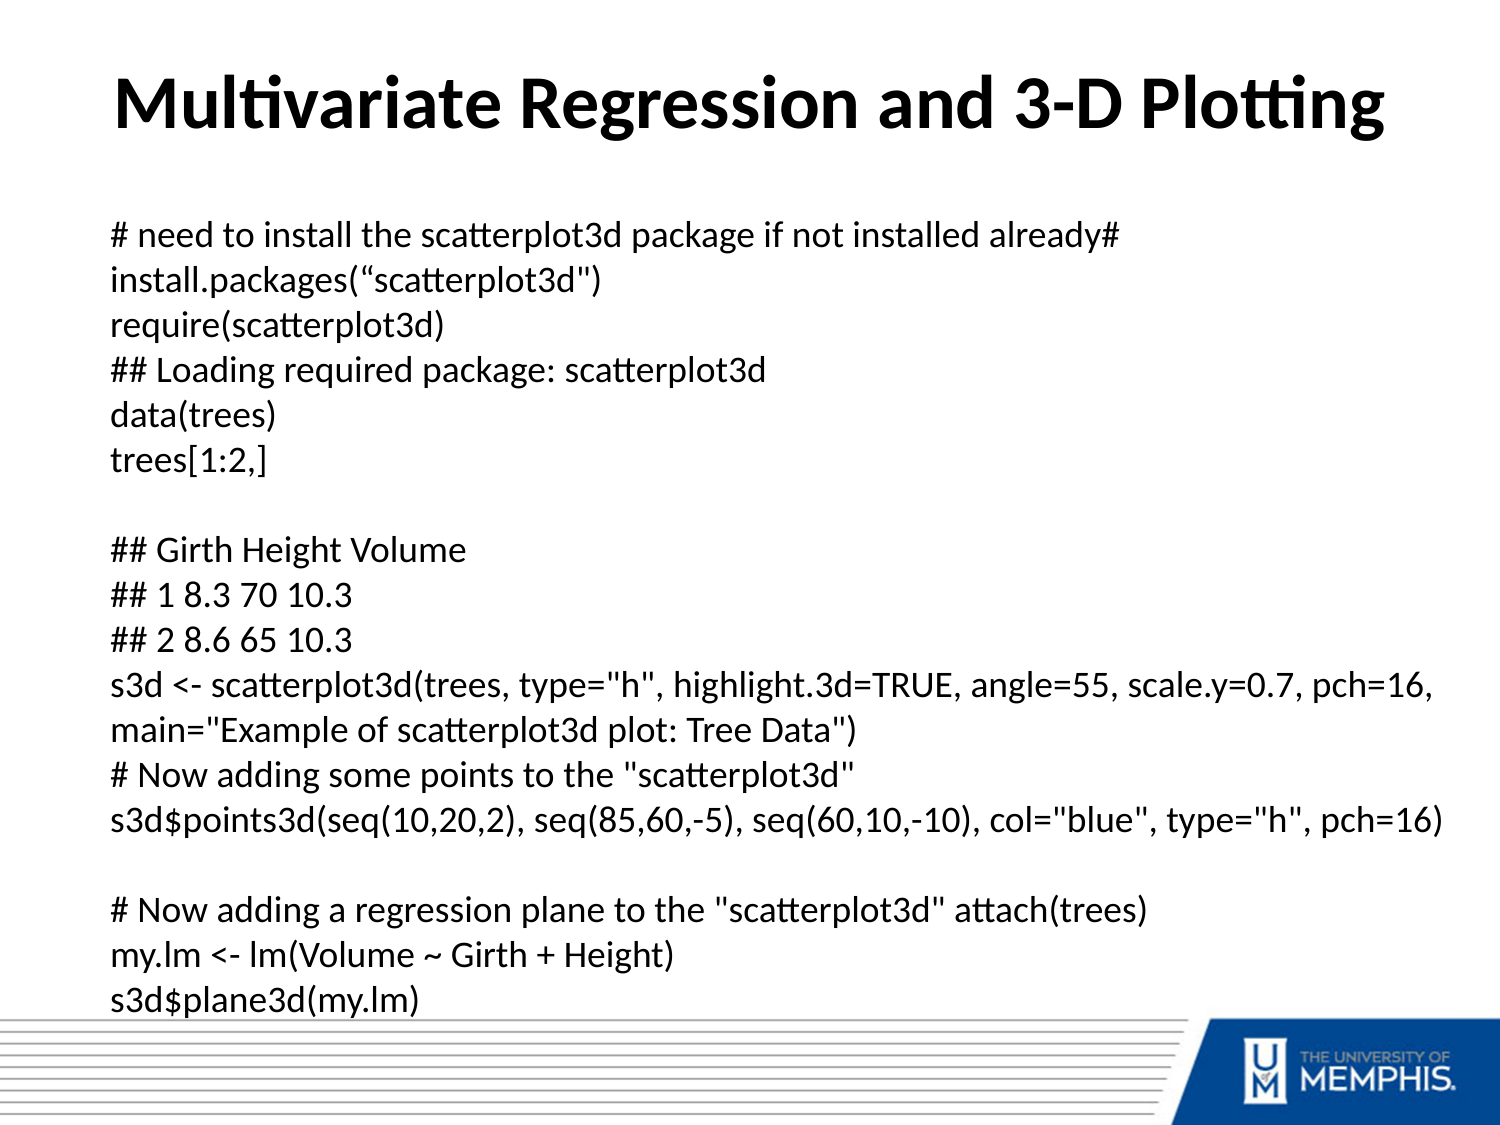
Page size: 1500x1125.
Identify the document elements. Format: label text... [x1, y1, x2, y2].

picture [0, 0, 1500, 1125]
text_box # need to install the scatterplot3d package if not installed already# install.packages(“scatterplot3d") require(scatterplot3d) ## Loading required package: scatterplot3d data(trees) trees[1:2,] ## Girth Height Volume ## 1 8.3 70 10.3 ## 2 8.6 65 10.3 s3d <- scatterplot3d(trees, type="h", highlight.3d=TRUE, angle=55, scale.y=0.7, pch=16, main="Example of scatterplot3d plot: Tree Data") # Now adding some points to the "scatterplot3d" s3d$points3d(seq(10,20,2), seq(85,60,-5), seq(60,10,-10), col="blue", type="h", pch=16) # Now adding a regression plane to the "scatterplot3d" attach(trees) my.lm <- lm(Volume ~ Girth + Height) s3d$plane3d(my.lm) [95, 202, 1500, 1028]
text_box Multivariate Regression and 3-D Plotting [74, 45, 1425, 233]
